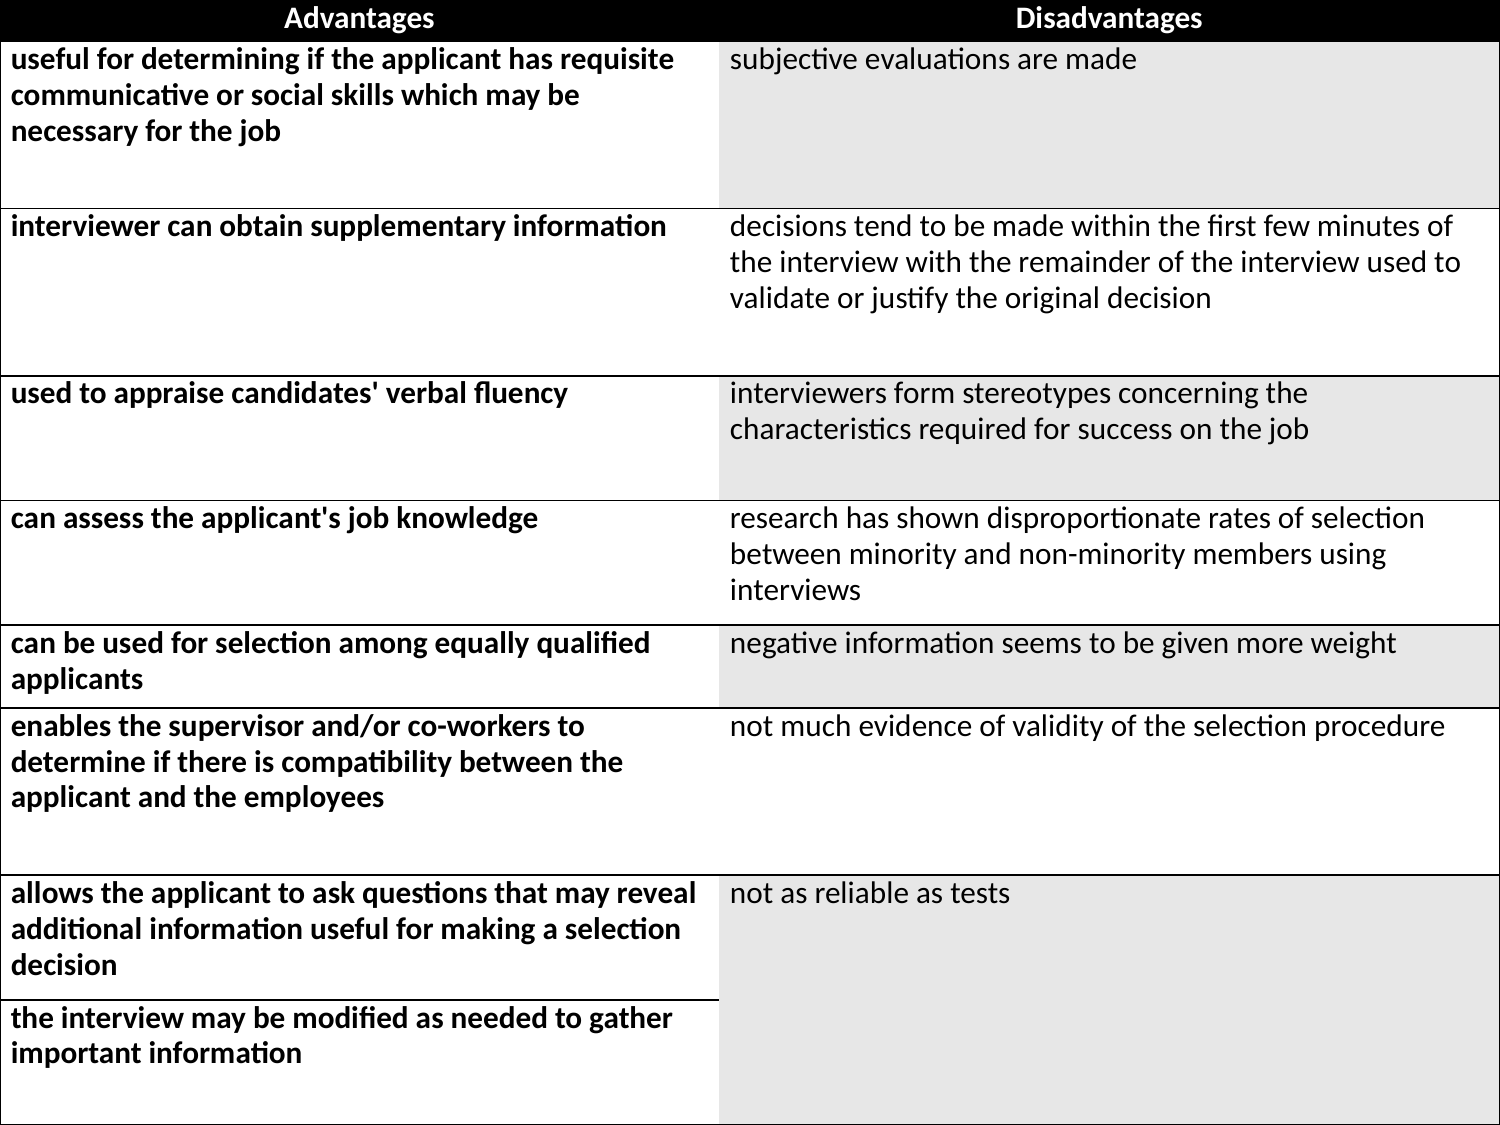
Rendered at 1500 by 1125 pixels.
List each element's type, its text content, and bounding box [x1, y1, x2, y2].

table_header Disadvantages [719, 1, 1499, 40]
table_cell negative information seems to be given more weight [719, 626, 1499, 707]
table_cell interviewers form stereotypes concerning the characteristics required for success on the job [719, 377, 1499, 500]
table_cell not much evidence of validity of the selection procedure [719, 709, 1499, 874]
table_cell interviewer can obtain supplementary information [1, 209, 719, 375]
table_cell can assess the applicant's job knowledge [1, 501, 719, 624]
table_cell subjective evaluations are made [719, 42, 1499, 208]
table_cell not as reliable as tests [719, 876, 1499, 1124]
table_cell used to appraise candidates' verbal fluency [1, 377, 719, 500]
table_header Advantages [1, 1, 719, 40]
table_cell useful for determining if the applicant has requisite communicative or social skills which may be necessary for the job [1, 42, 719, 208]
table_cell the interview may be modified as needed to gather important information [1, 1001, 719, 1124]
table_cell decisions tend to be made within the first few minutes of the interview with the remainder of the interview used to validate or justify the original decision [719, 209, 1499, 375]
table_cell can be used for selection among equally qualified applicants [1, 626, 719, 707]
table_cell enables the supervisor and/or co-workers to determine if there is compatibility between the applicant and the employees [1, 709, 719, 874]
table_cell research has shown disproportionate rates of selection between minority and non-minority members using interviews [719, 501, 1499, 624]
table_cell allows the applicant to ask questions that may reveal additional information useful for making a selection decision [1, 876, 719, 999]
